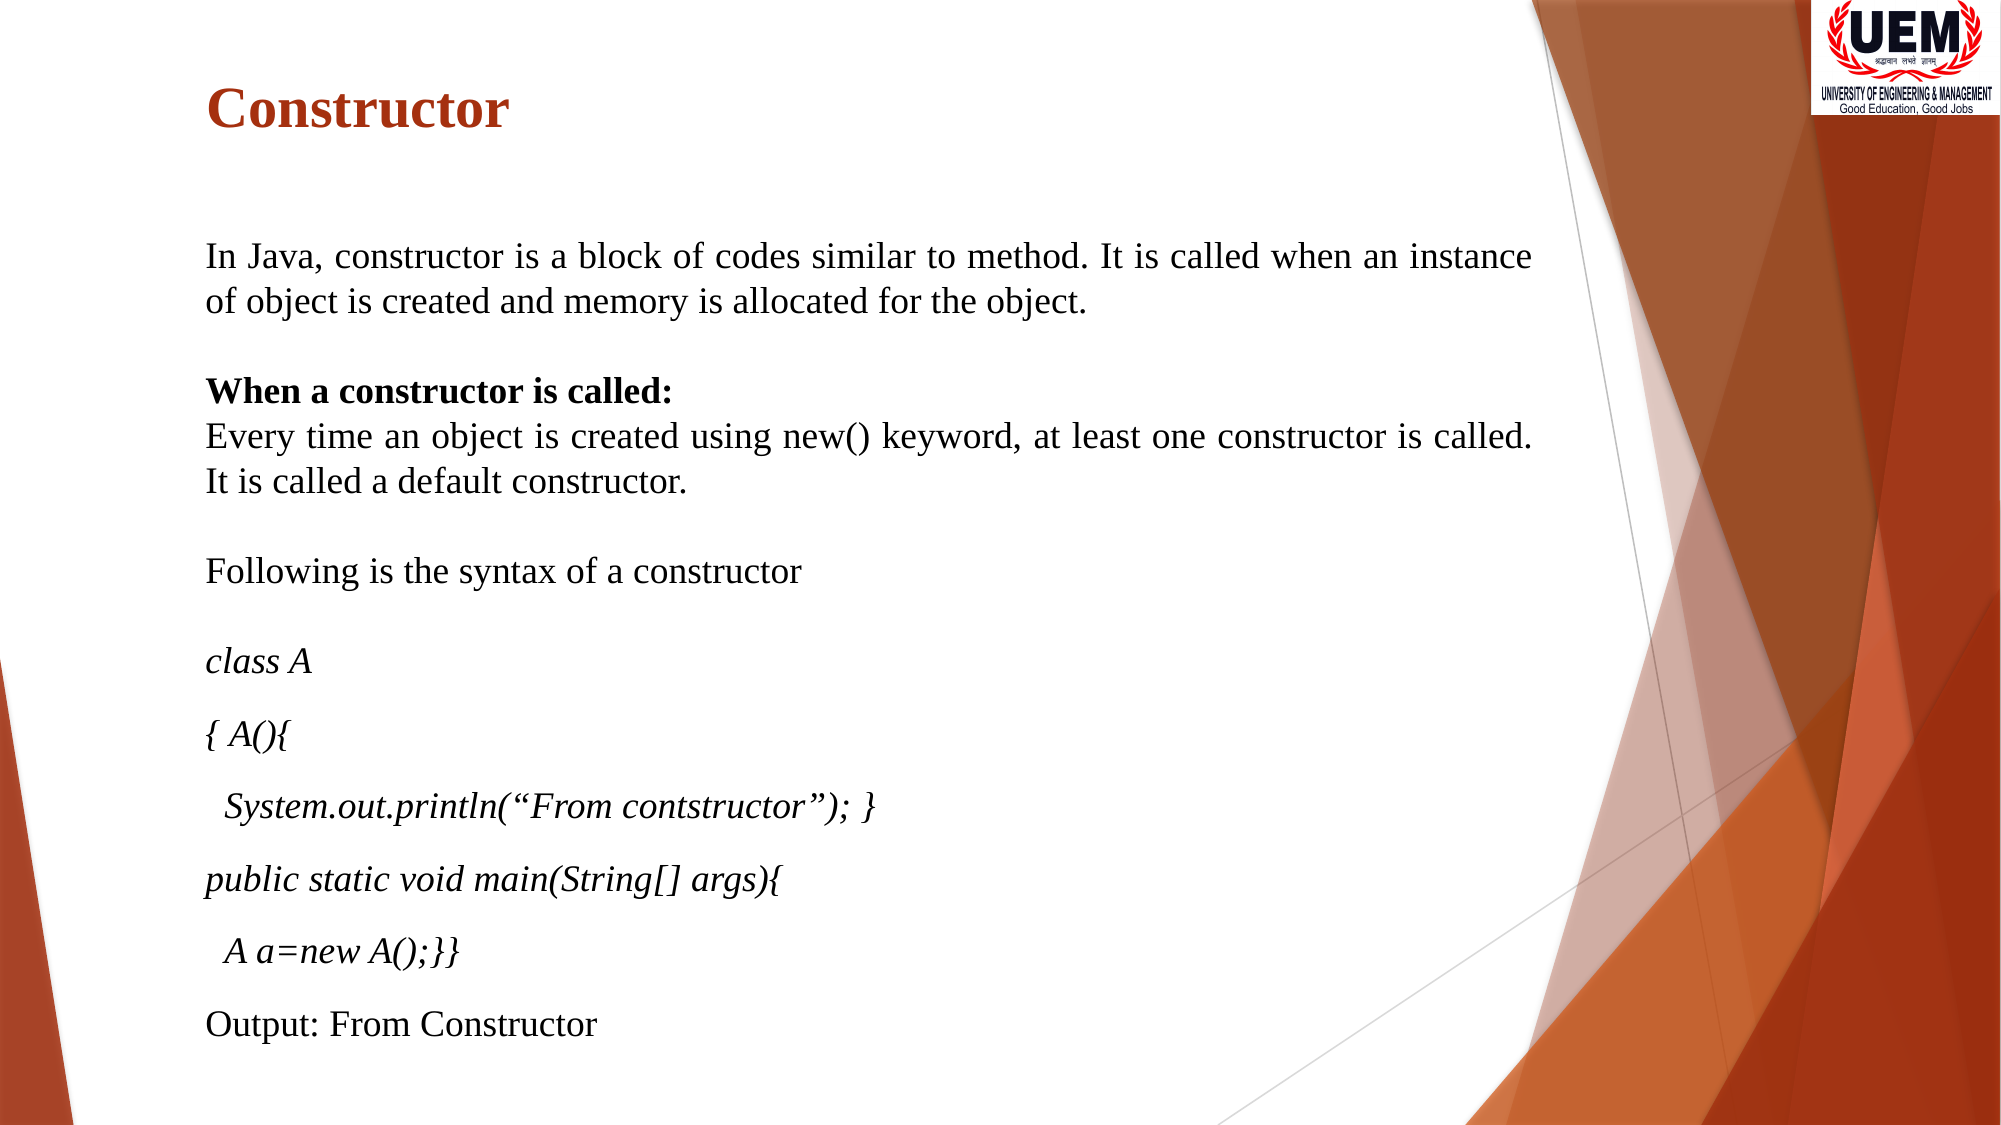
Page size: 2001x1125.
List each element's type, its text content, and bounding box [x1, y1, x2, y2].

text_box In Java, constructor is a block of codes similar to method. It is called when an instance of object is created and memory is allocated for the object. When a constructor is called: Every time an object is created using new() keyword, at least one constructor is called. It is called a default constructor. Following is the syntax of a constructor [190, 224, 1550, 599]
picture [1810, 0, 2000, 116]
title Constructor [191, 62, 1394, 188]
text_box class A { A(){ System.out.println(“From contstructor”); } public static void main(String[] args){ A a=new A();}} Output: From Constructor [190, 621, 1191, 1052]
